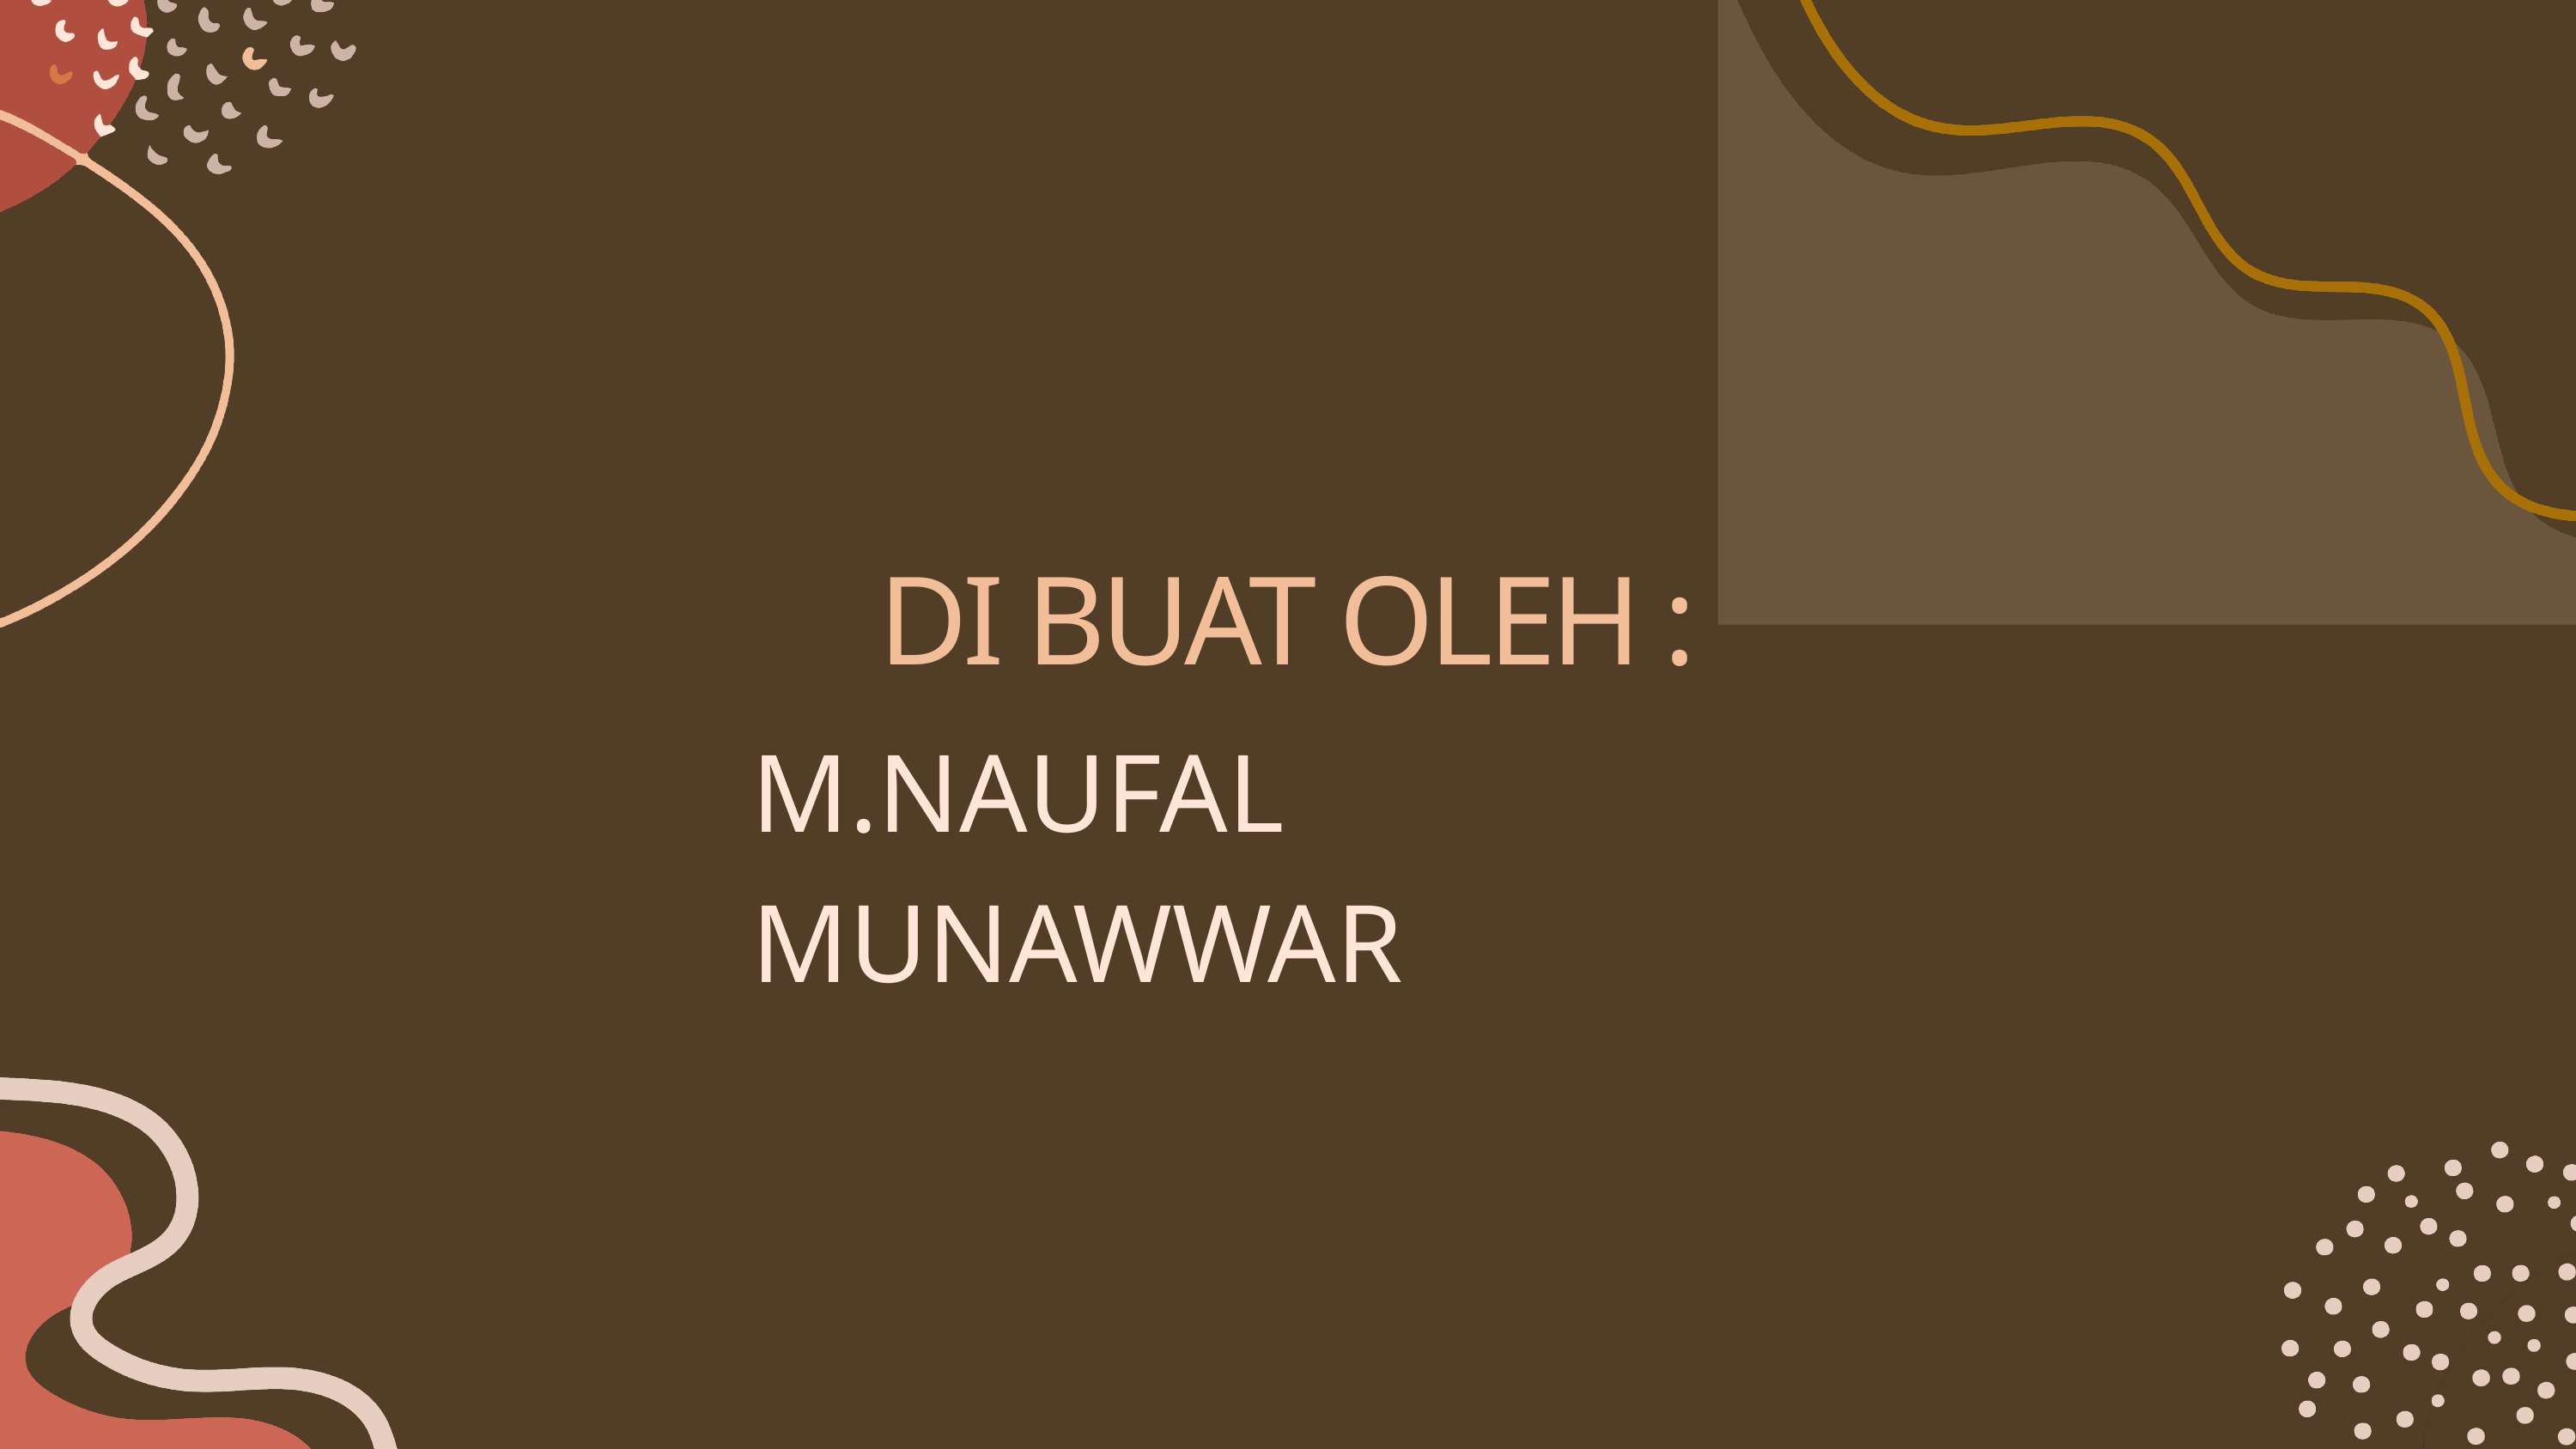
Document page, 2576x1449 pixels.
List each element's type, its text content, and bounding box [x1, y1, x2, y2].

text_box [0, 0, 357, 650]
text_box M.NAUFAL MUNAWWAR [751, 704, 1899, 1004]
text_box [0, 831, 552, 1449]
text_box [2280, 1137, 2576, 1449]
text_box [1717, 0, 2576, 625]
text_box DI BUAT OLEH : [679, 518, 1897, 690]
